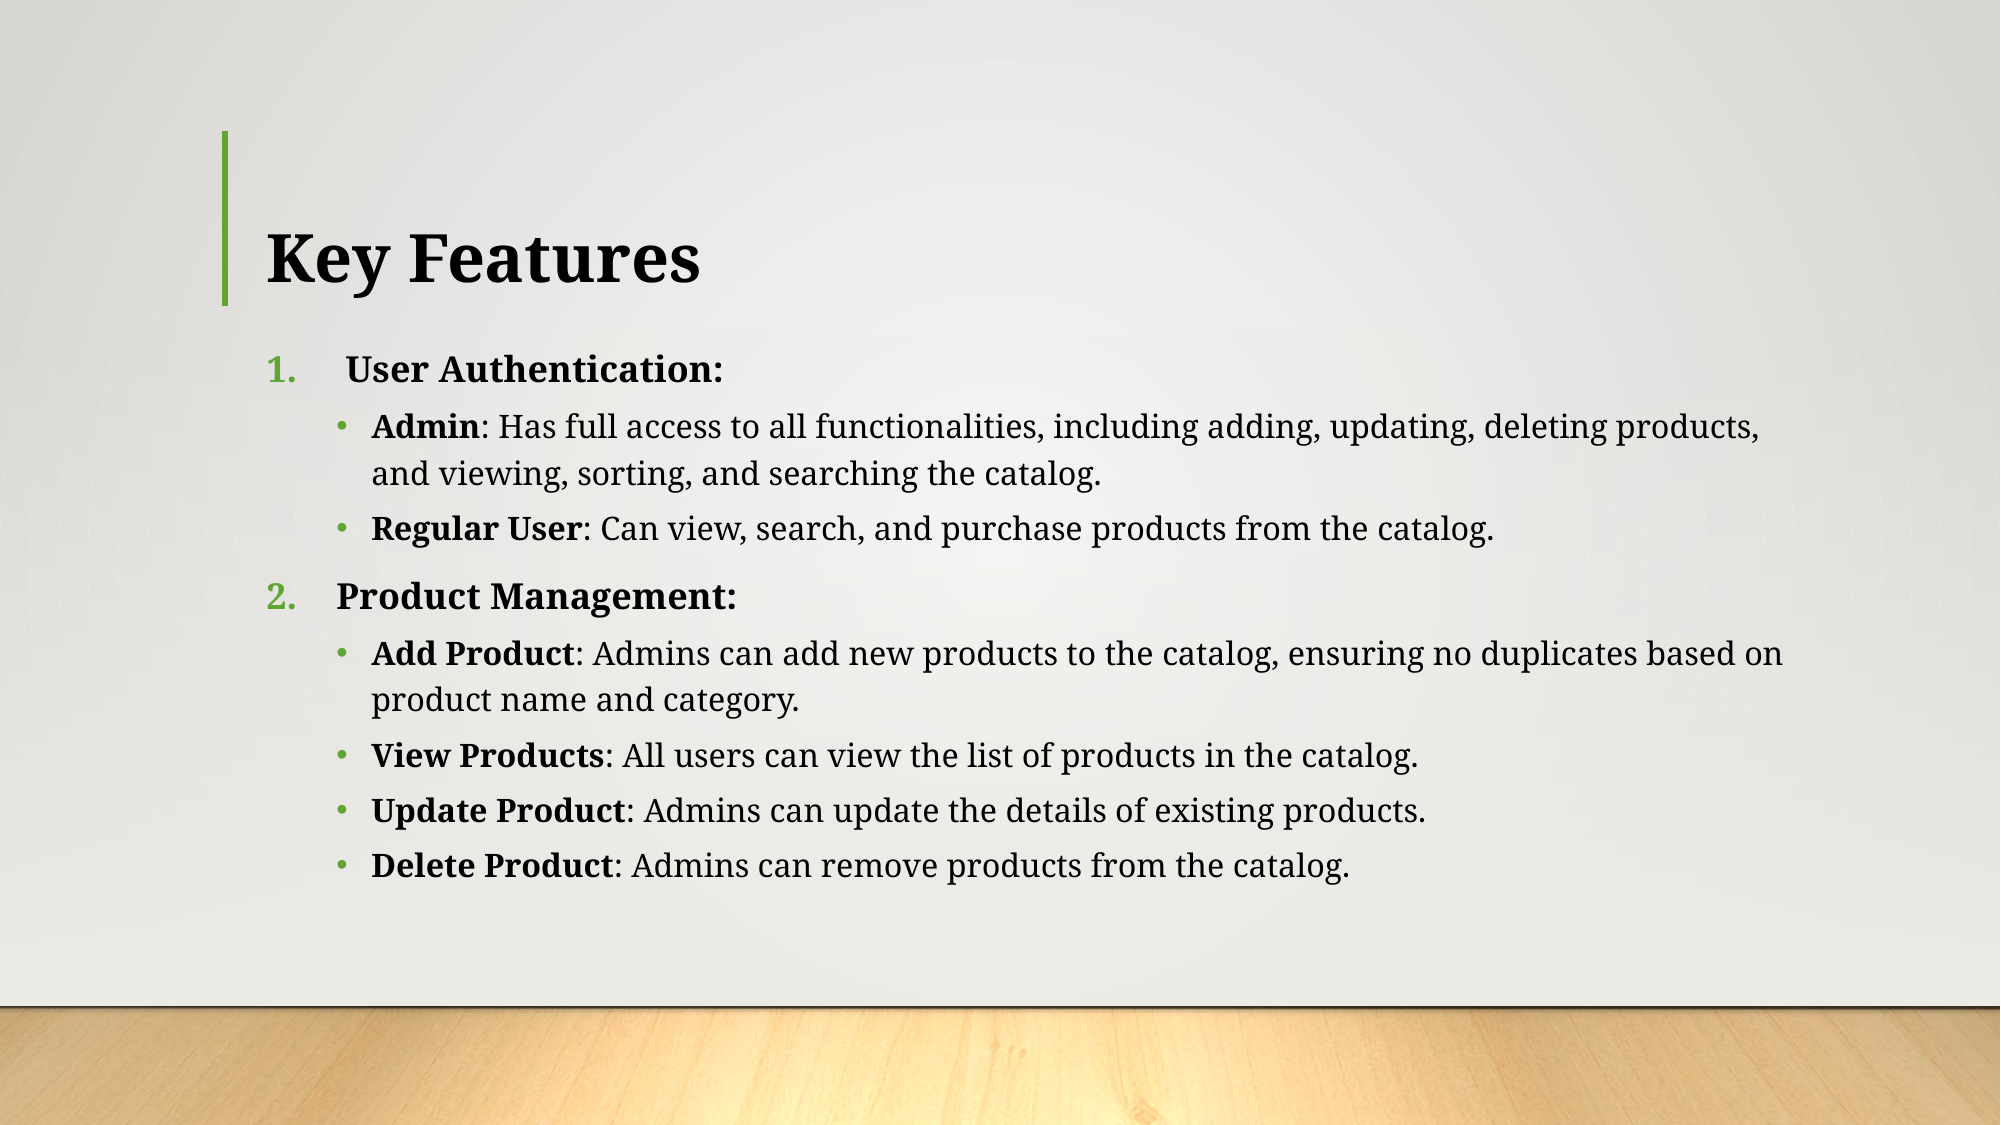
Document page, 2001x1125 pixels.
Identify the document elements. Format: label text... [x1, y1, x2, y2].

list User Authentication: Admin: Has full access to all functionalities, including adding, updating, deleting products, and viewing, sorting, and searching the catalog. Regular User: Can view, search, and purchase products from the catalog. Product Management: Add Product: Admins can add new products to the catalog, ensuring no duplicates based on product name and category. View Products: All users can view the list of products in the catalog. Update Product: Admins can update the details of existing products. Delete Product: Admins can remove products from the catalog. [251, 330, 1814, 897]
title Key Features [251, 131, 1814, 305]
picture [0, 1006, 2000, 1125]
